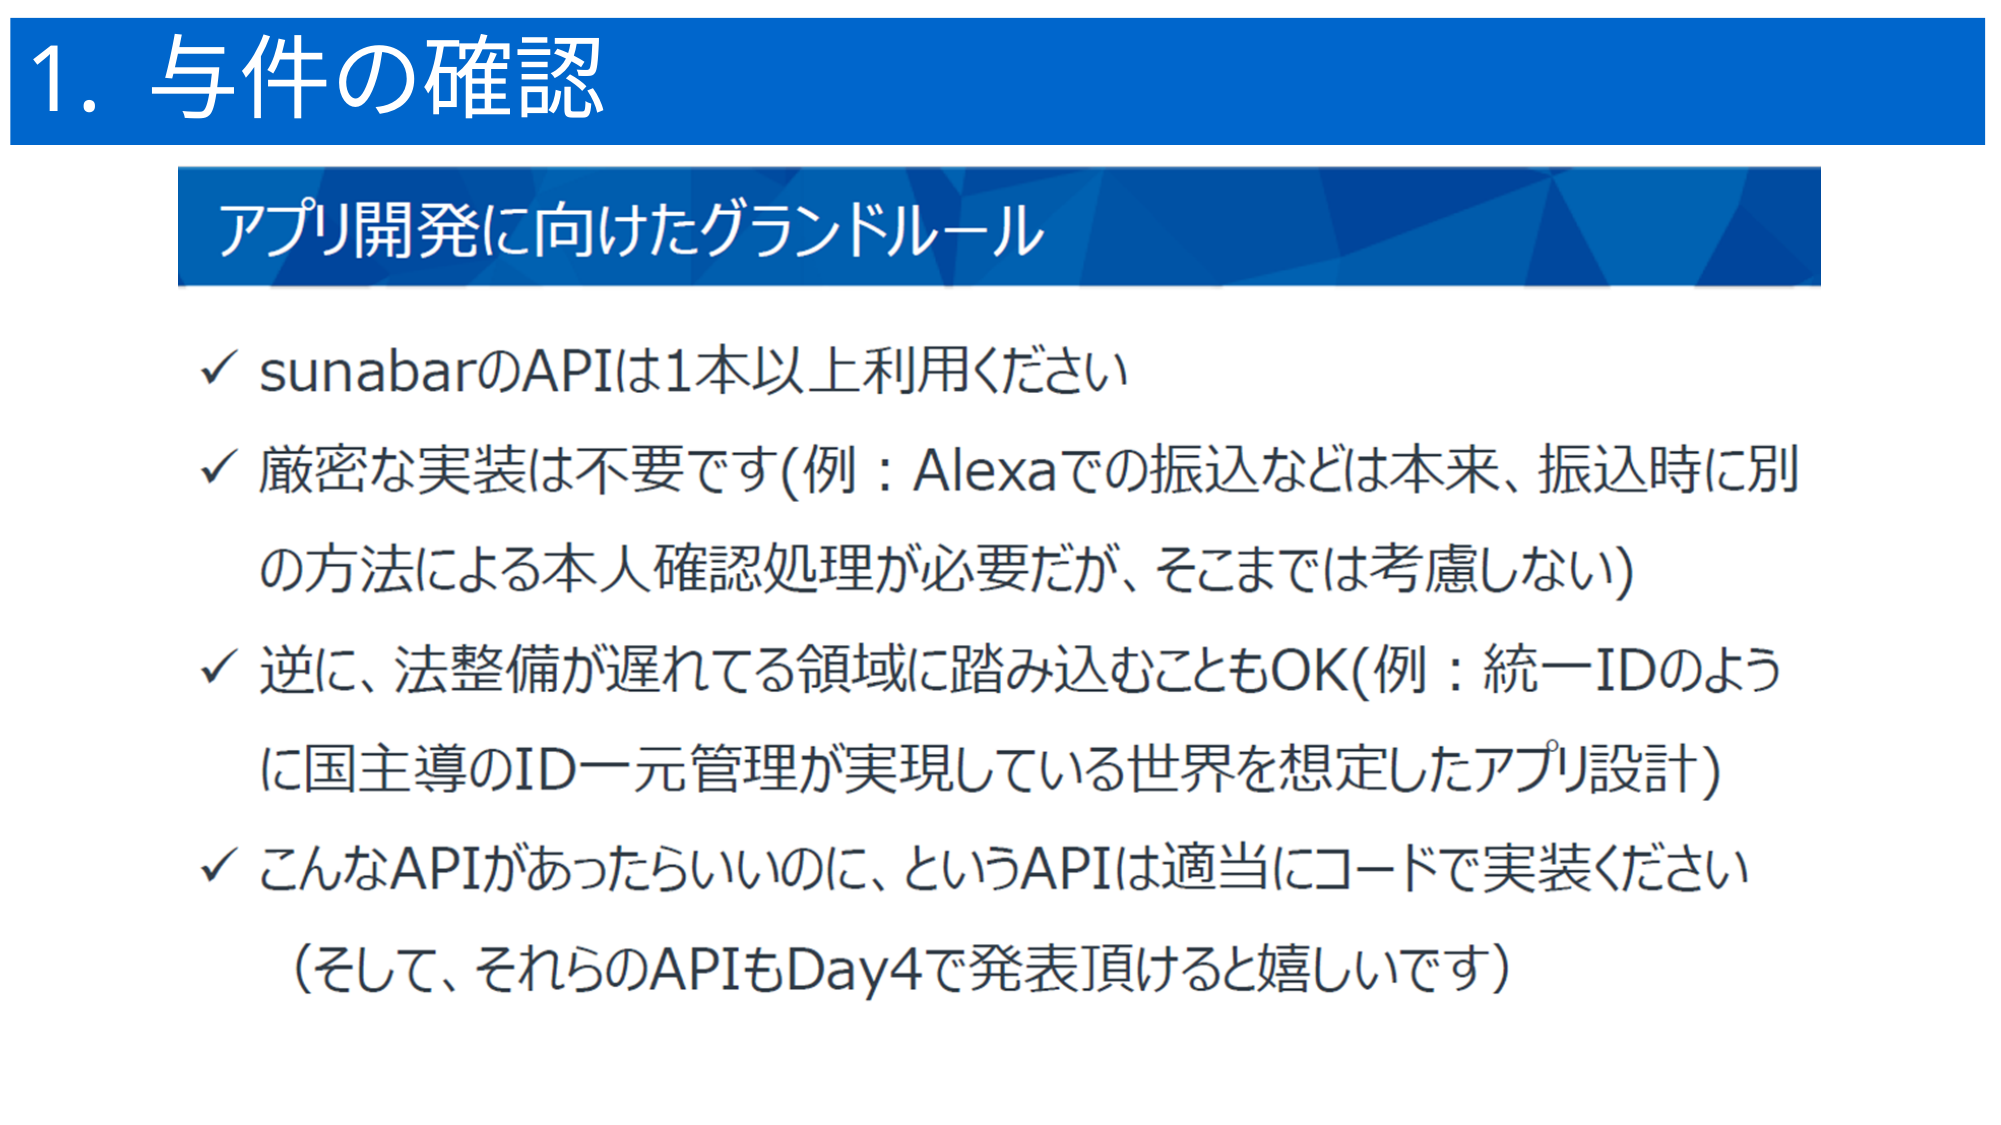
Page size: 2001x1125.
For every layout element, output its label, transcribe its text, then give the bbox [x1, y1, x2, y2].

picture [178, 155, 1821, 1108]
title 1. 与件の確認 [10, 17, 1986, 145]
